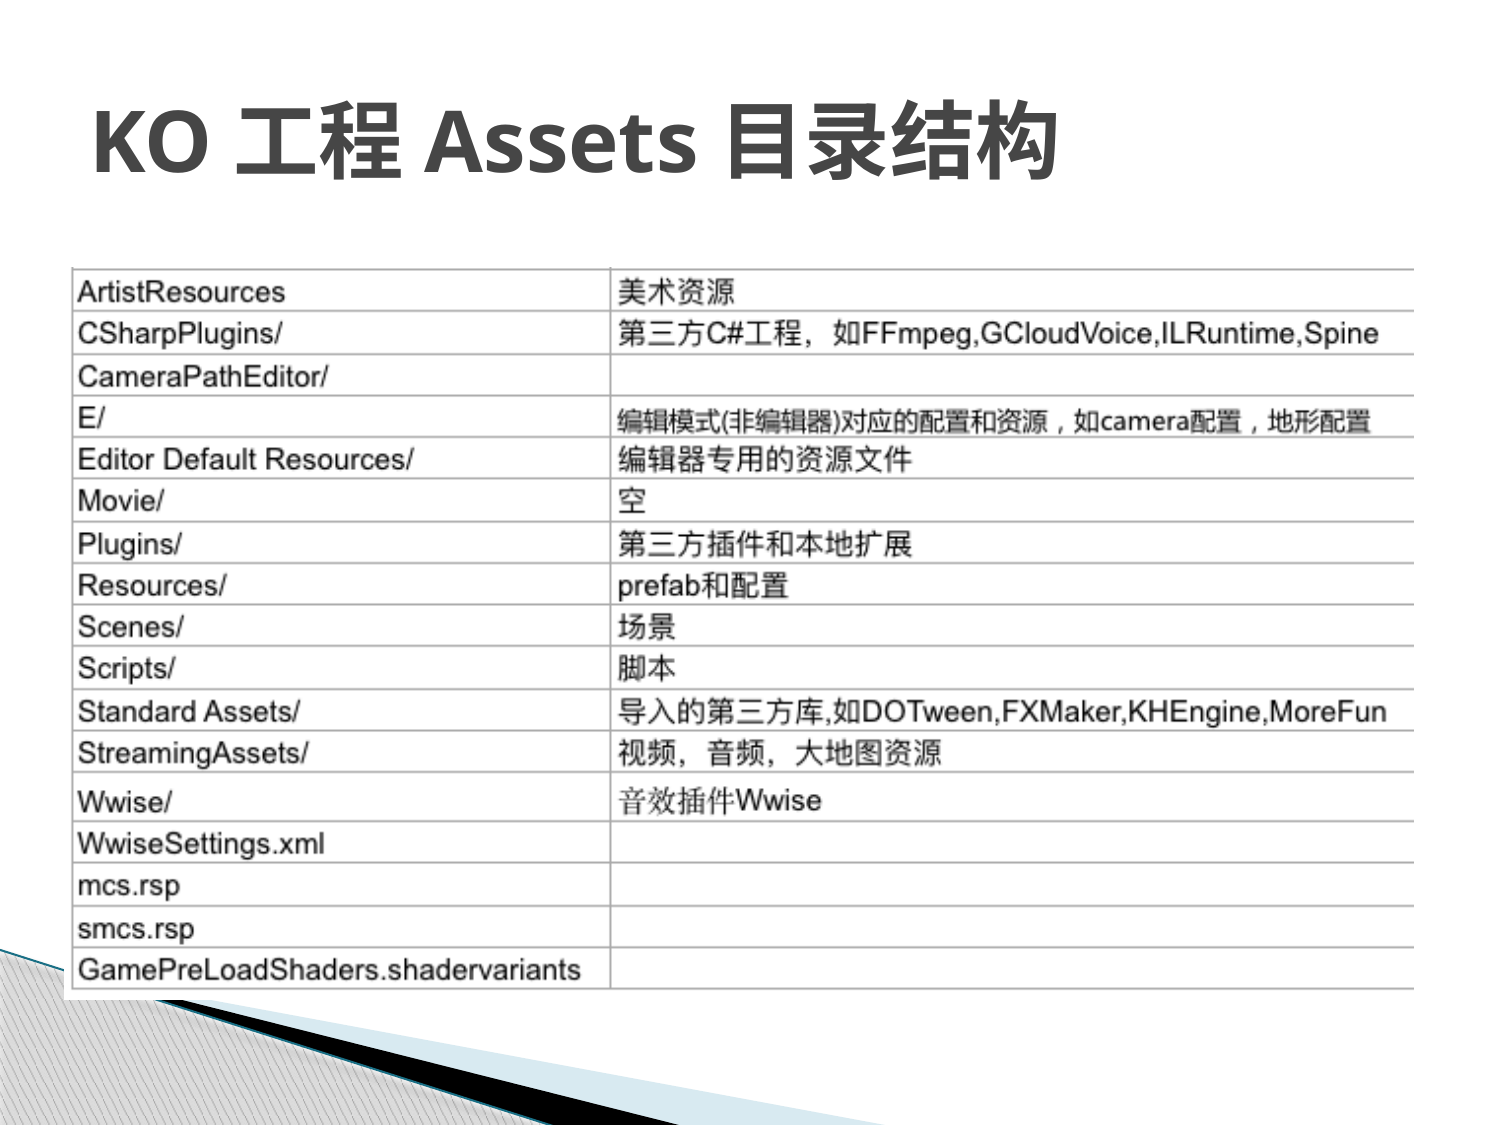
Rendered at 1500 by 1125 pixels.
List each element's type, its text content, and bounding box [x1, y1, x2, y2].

title KO工程Assets目录结构 [75, 45, 1425, 233]
picture [64, 266, 1414, 1000]
